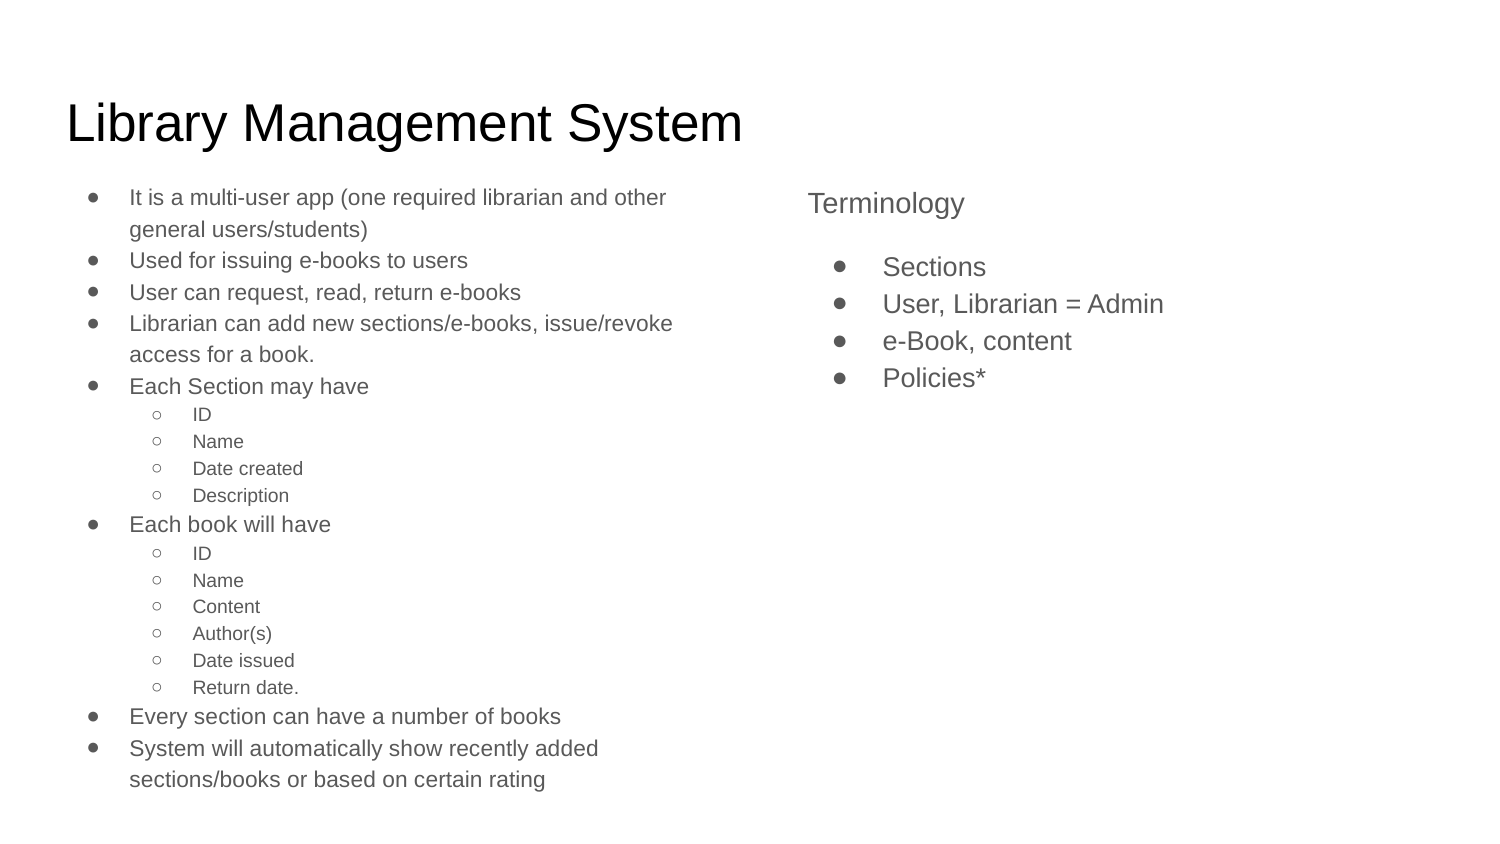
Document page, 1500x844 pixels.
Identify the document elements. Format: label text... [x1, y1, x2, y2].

title Library Management System [51, 72, 1449, 167]
list Terminology Sections User, Librarian = Admin e-Book, content Policies* [792, 164, 1449, 517]
list It is a multi-user app (one required librarian and other general users/students) Used for issuing e-books to users User can request, read, return e-books Librarian can add new sections/e-books, issue/revoke access for a book. Each Section may have ID Name Date created Description Each book will have ID Name Content Author(s) Date issued Return date. Every section can have a number of books System will automatically show recently added sections/books or based on certain rating [51, 164, 738, 809]
